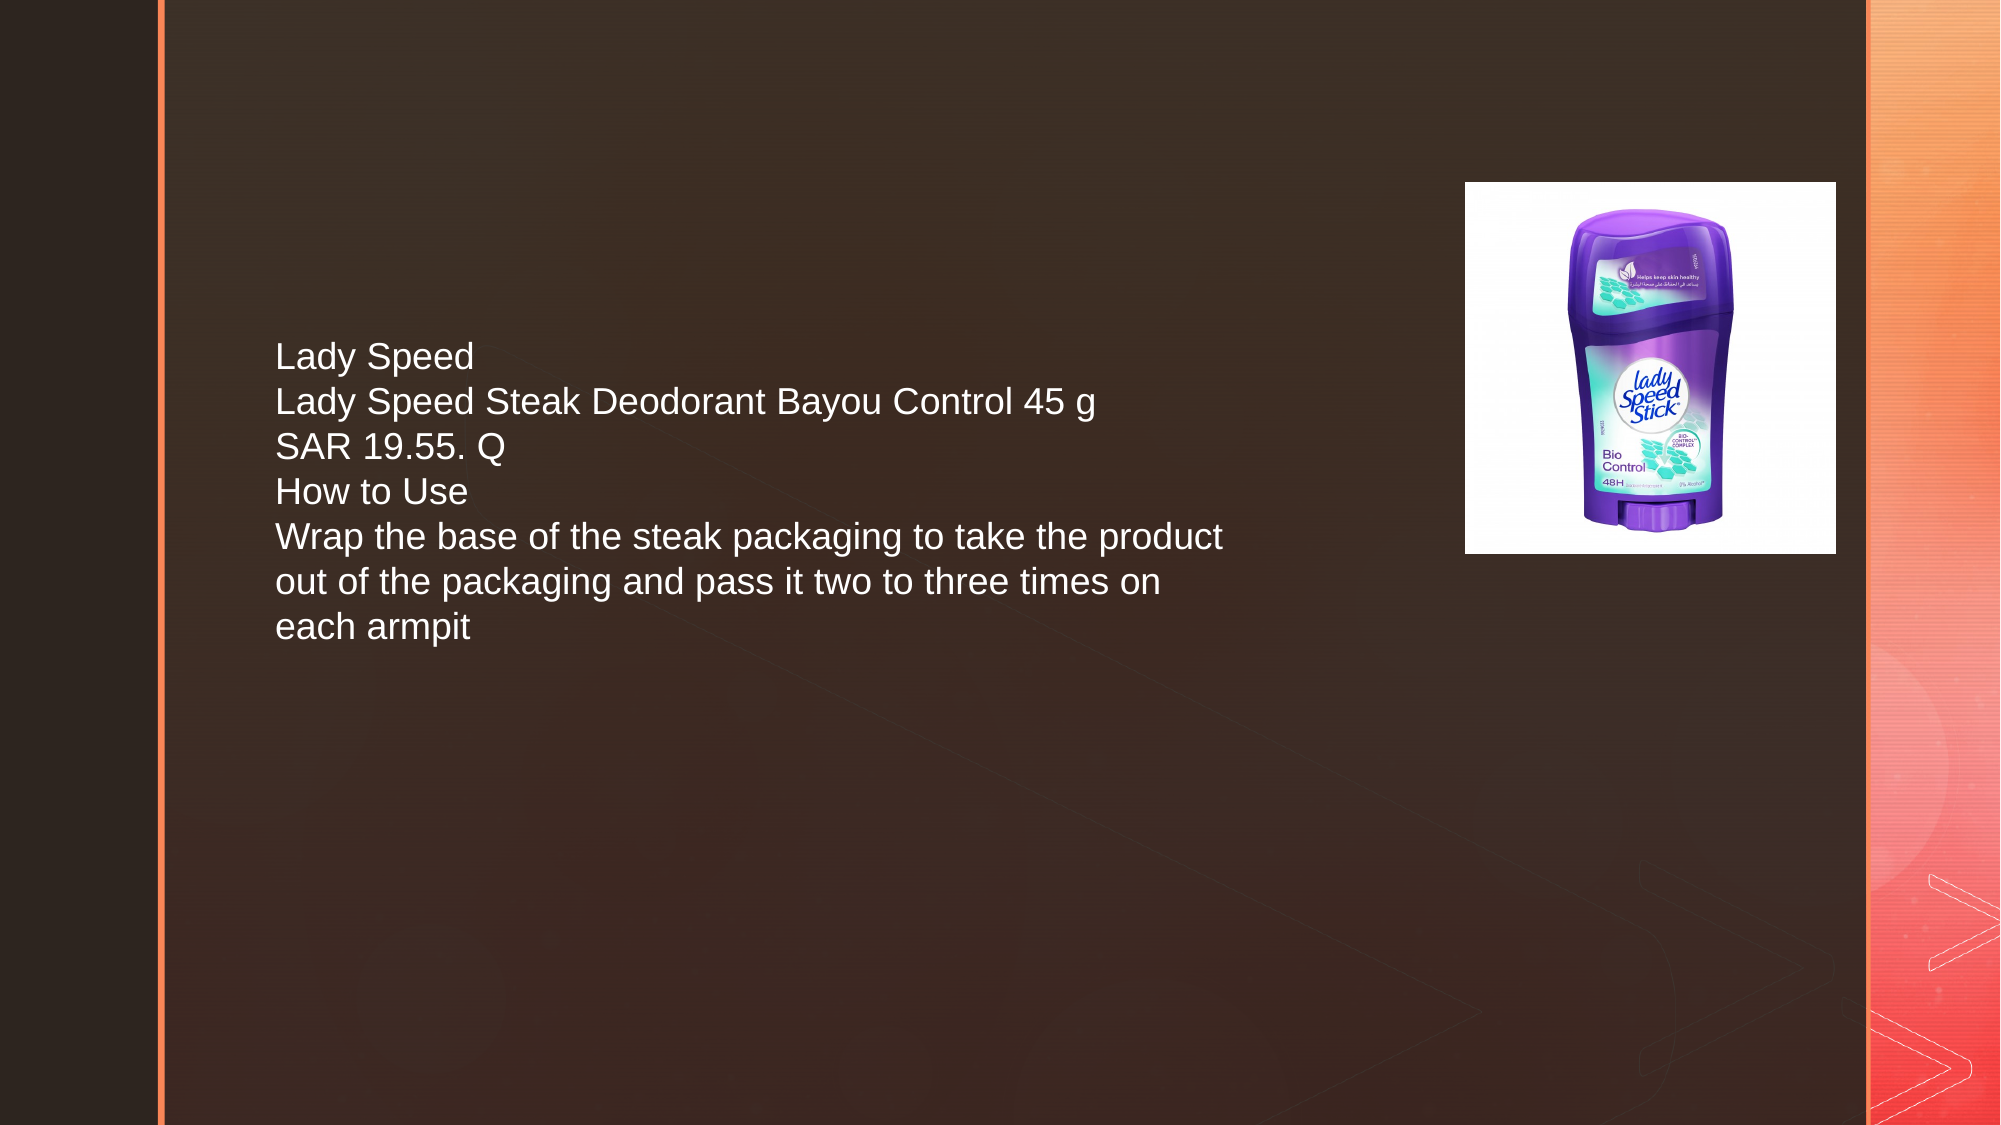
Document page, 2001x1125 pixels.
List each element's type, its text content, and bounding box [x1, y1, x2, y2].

picture [1464, 182, 1836, 554]
text_box Lady Speed Lady Speed Steak Deodorant Bayou Control 45 g SAR 19.55. Q How to Use Wrap the base of the steak packaging to take the product out of the packaging and pass it two to three times on each armpit [260, 324, 1261, 654]
picture [1871, 0, 2001, 1125]
